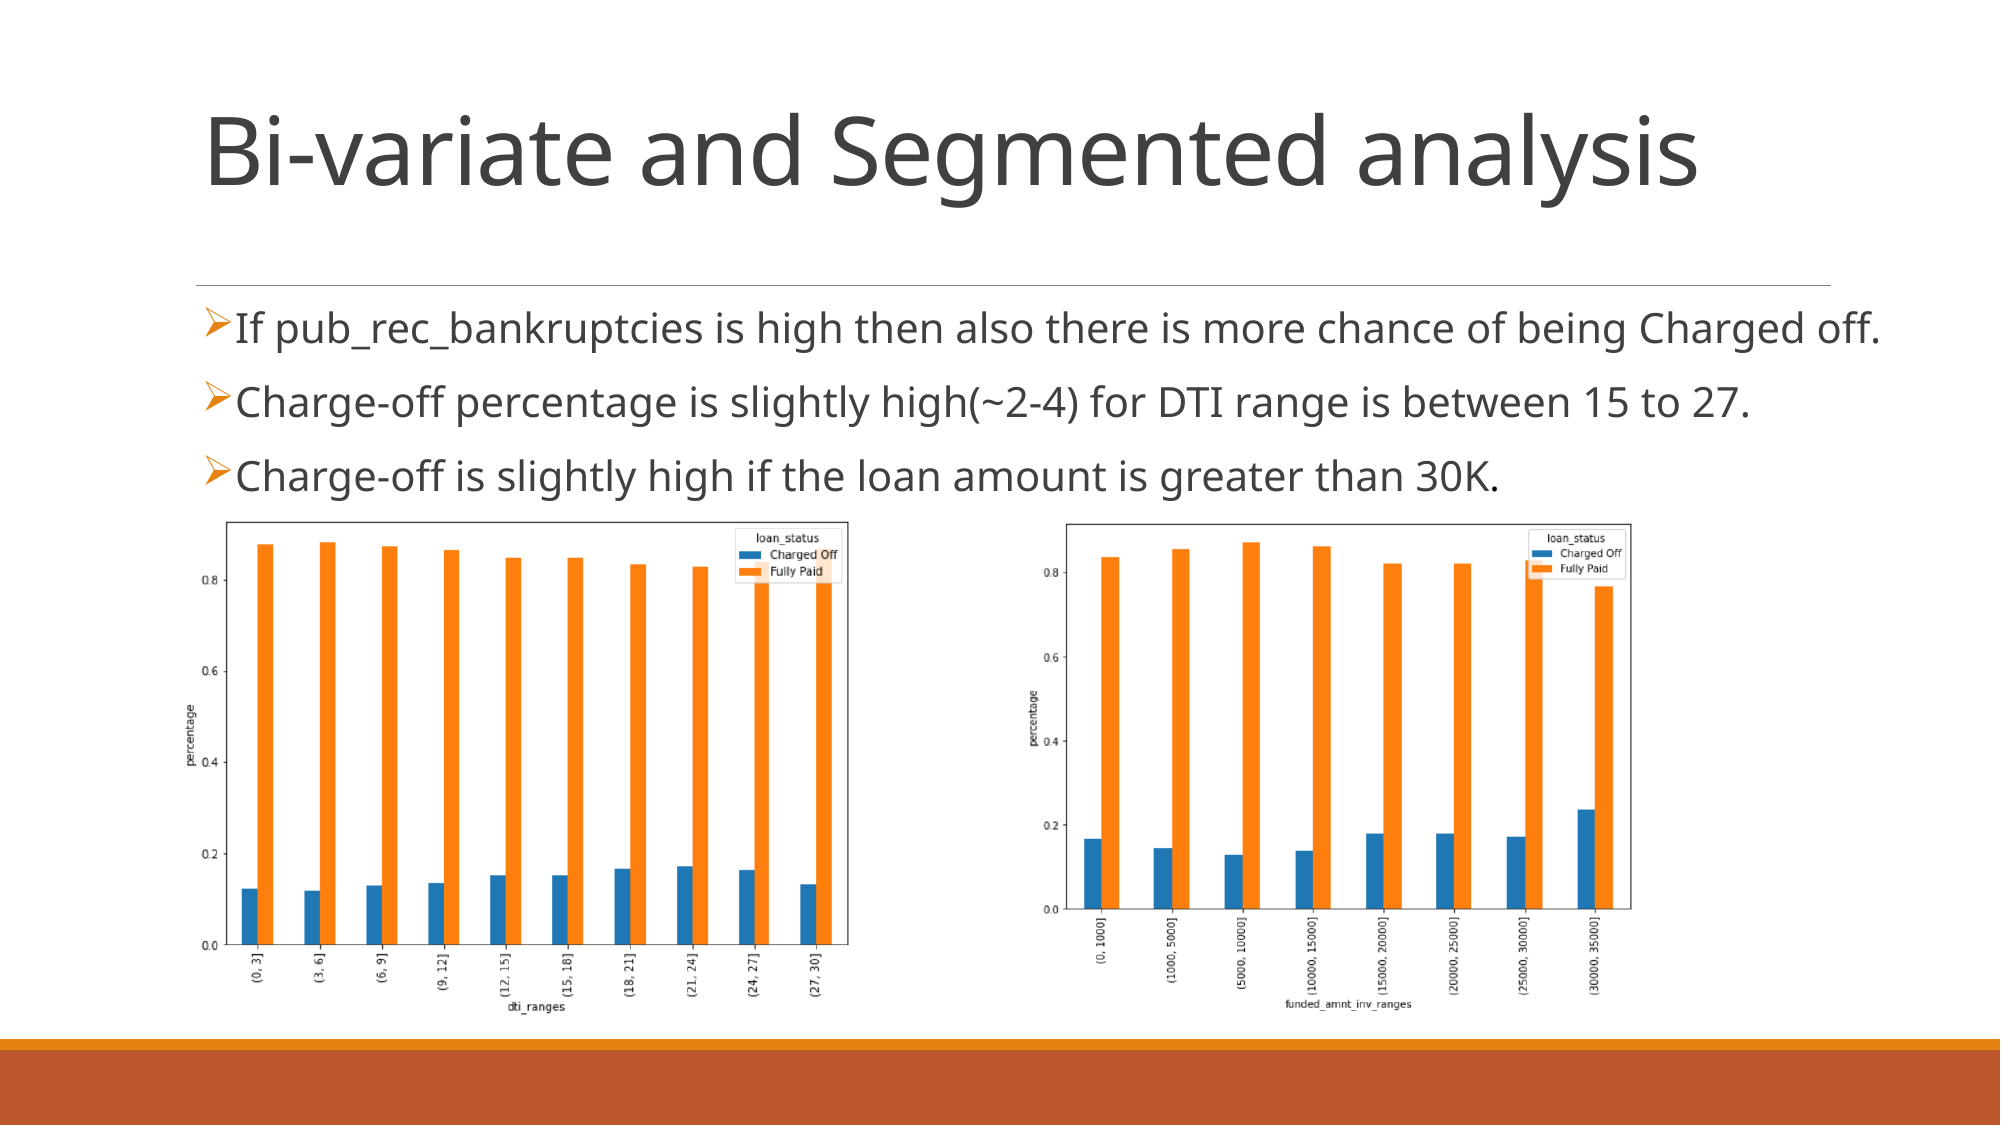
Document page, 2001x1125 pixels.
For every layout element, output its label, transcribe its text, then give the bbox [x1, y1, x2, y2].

text_box If pub_rec_bankruptcies is high then also there is more chance of being Charged off. Charge-off percentage is slightly high(~2-4) for DTI range is between 15 to 27. Charge-off is slightly high if the loan amount is greater than 30K. [187, 299, 1899, 508]
title Bi-variate and Segmented analysis [187, 99, 1813, 213]
picture [1012, 509, 1646, 1016]
picture [168, 503, 890, 1026]
